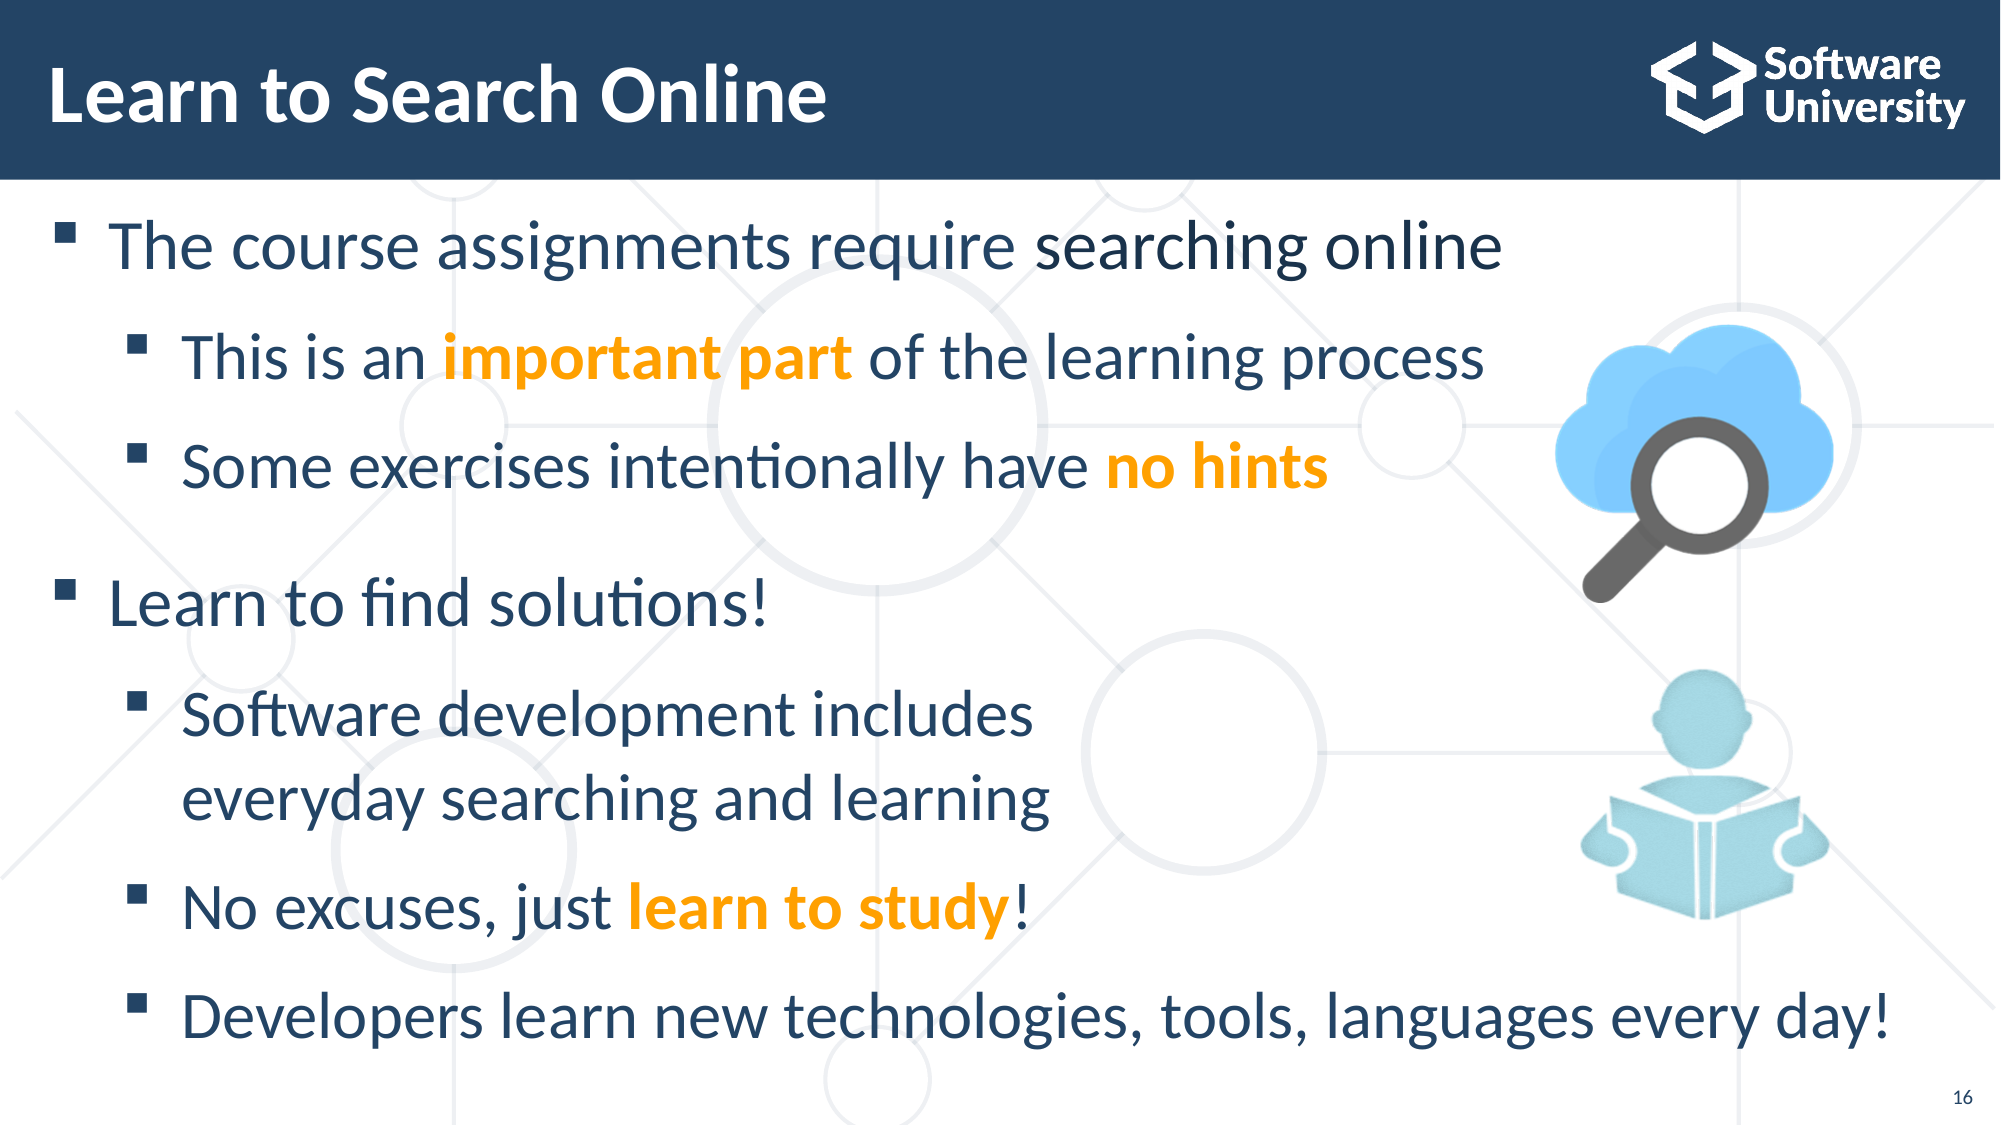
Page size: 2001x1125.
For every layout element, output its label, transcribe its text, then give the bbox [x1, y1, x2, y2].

picture [1651, 41, 1966, 134]
list The course assignments require searching online This is an important part of the learning process Some exercises intentionally have no hints Learn to find solutions! Software development includes everyday searching and learning No excuses, just learn to study! Developers learn new technologies, tools, languages every day! [31, 188, 1968, 1103]
slide_number 16 [1927, 1067, 1989, 1117]
title Learn to Search Online [31, 16, 1625, 162]
picture [1553, 324, 1836, 604]
picture [1574, 648, 1836, 941]
